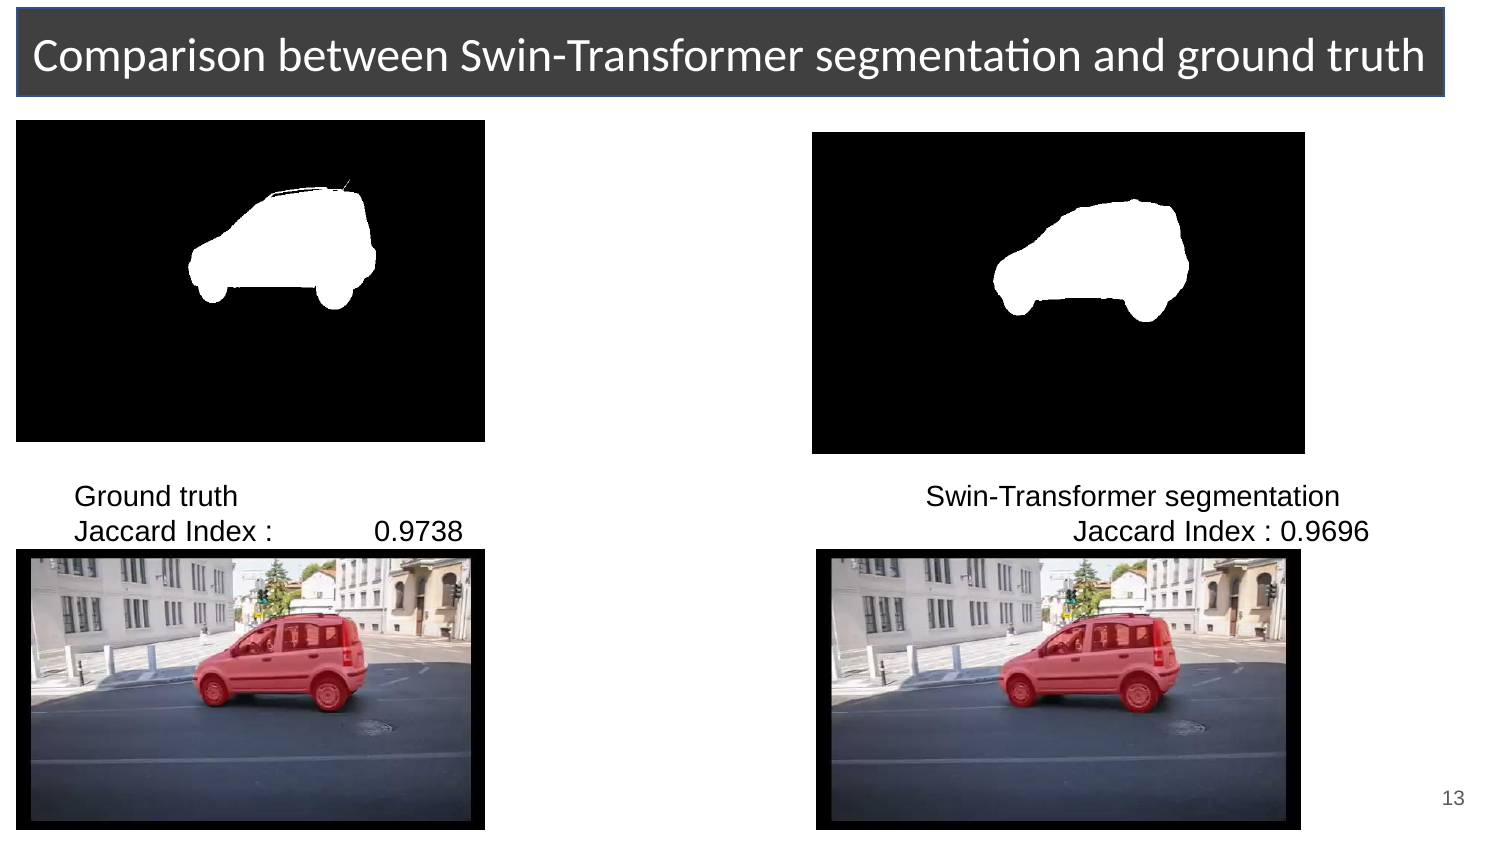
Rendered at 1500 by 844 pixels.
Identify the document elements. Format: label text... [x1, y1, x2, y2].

picture [16, 120, 485, 443]
picture [16, 548, 485, 830]
picture [812, 132, 1305, 455]
text_box Comparison between Swin-Transformer segmentation and ground truth [16, 8, 1445, 96]
text_box Ground truth Swin-Transformer segmentation Jaccard Index : 0.9738 Jaccard Index : 0.9696 [59, 462, 1500, 563]
slide_number ‹#› [1389, 764, 1480, 830]
picture [816, 548, 1301, 830]
